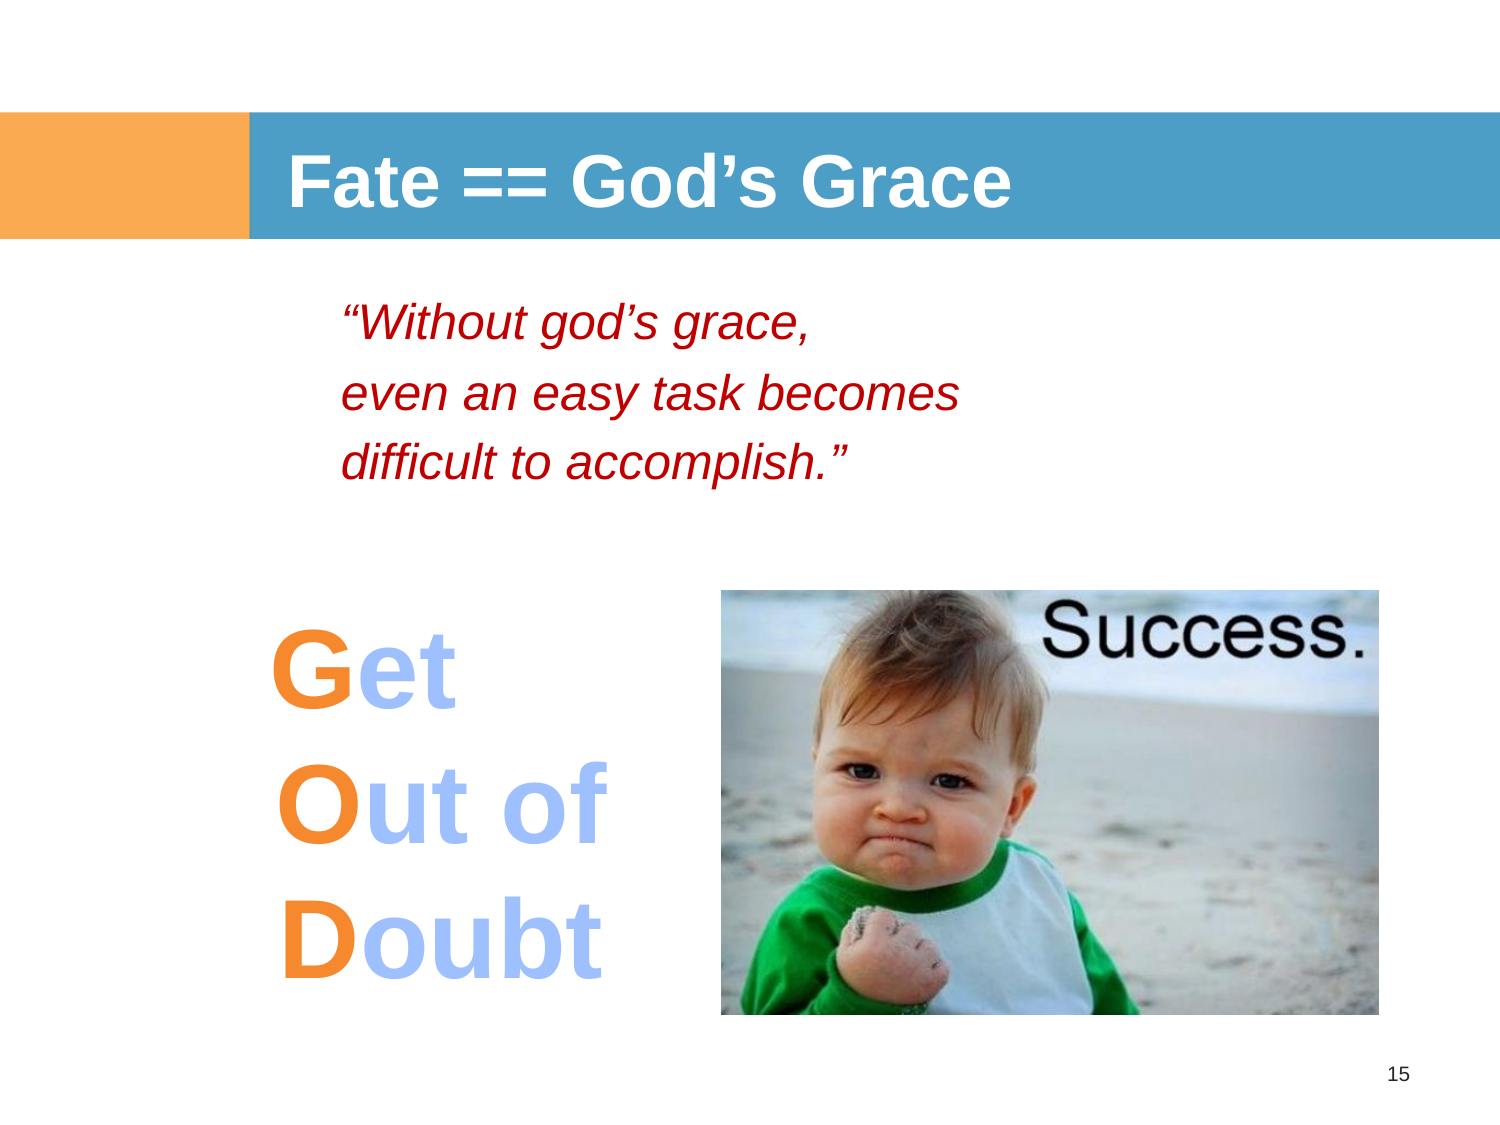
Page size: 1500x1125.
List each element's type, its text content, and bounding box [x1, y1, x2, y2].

list “Without god’s grace, even an easy task becomes difficult to accomplish.” [269, 282, 1463, 875]
title Fate == God’s Grace [272, 131, 1463, 225]
text_box Get Out of Doubt [229, 588, 622, 1009]
slide_number 15 [1074, 1042, 1425, 1103]
picture [721, 590, 1379, 1015]
